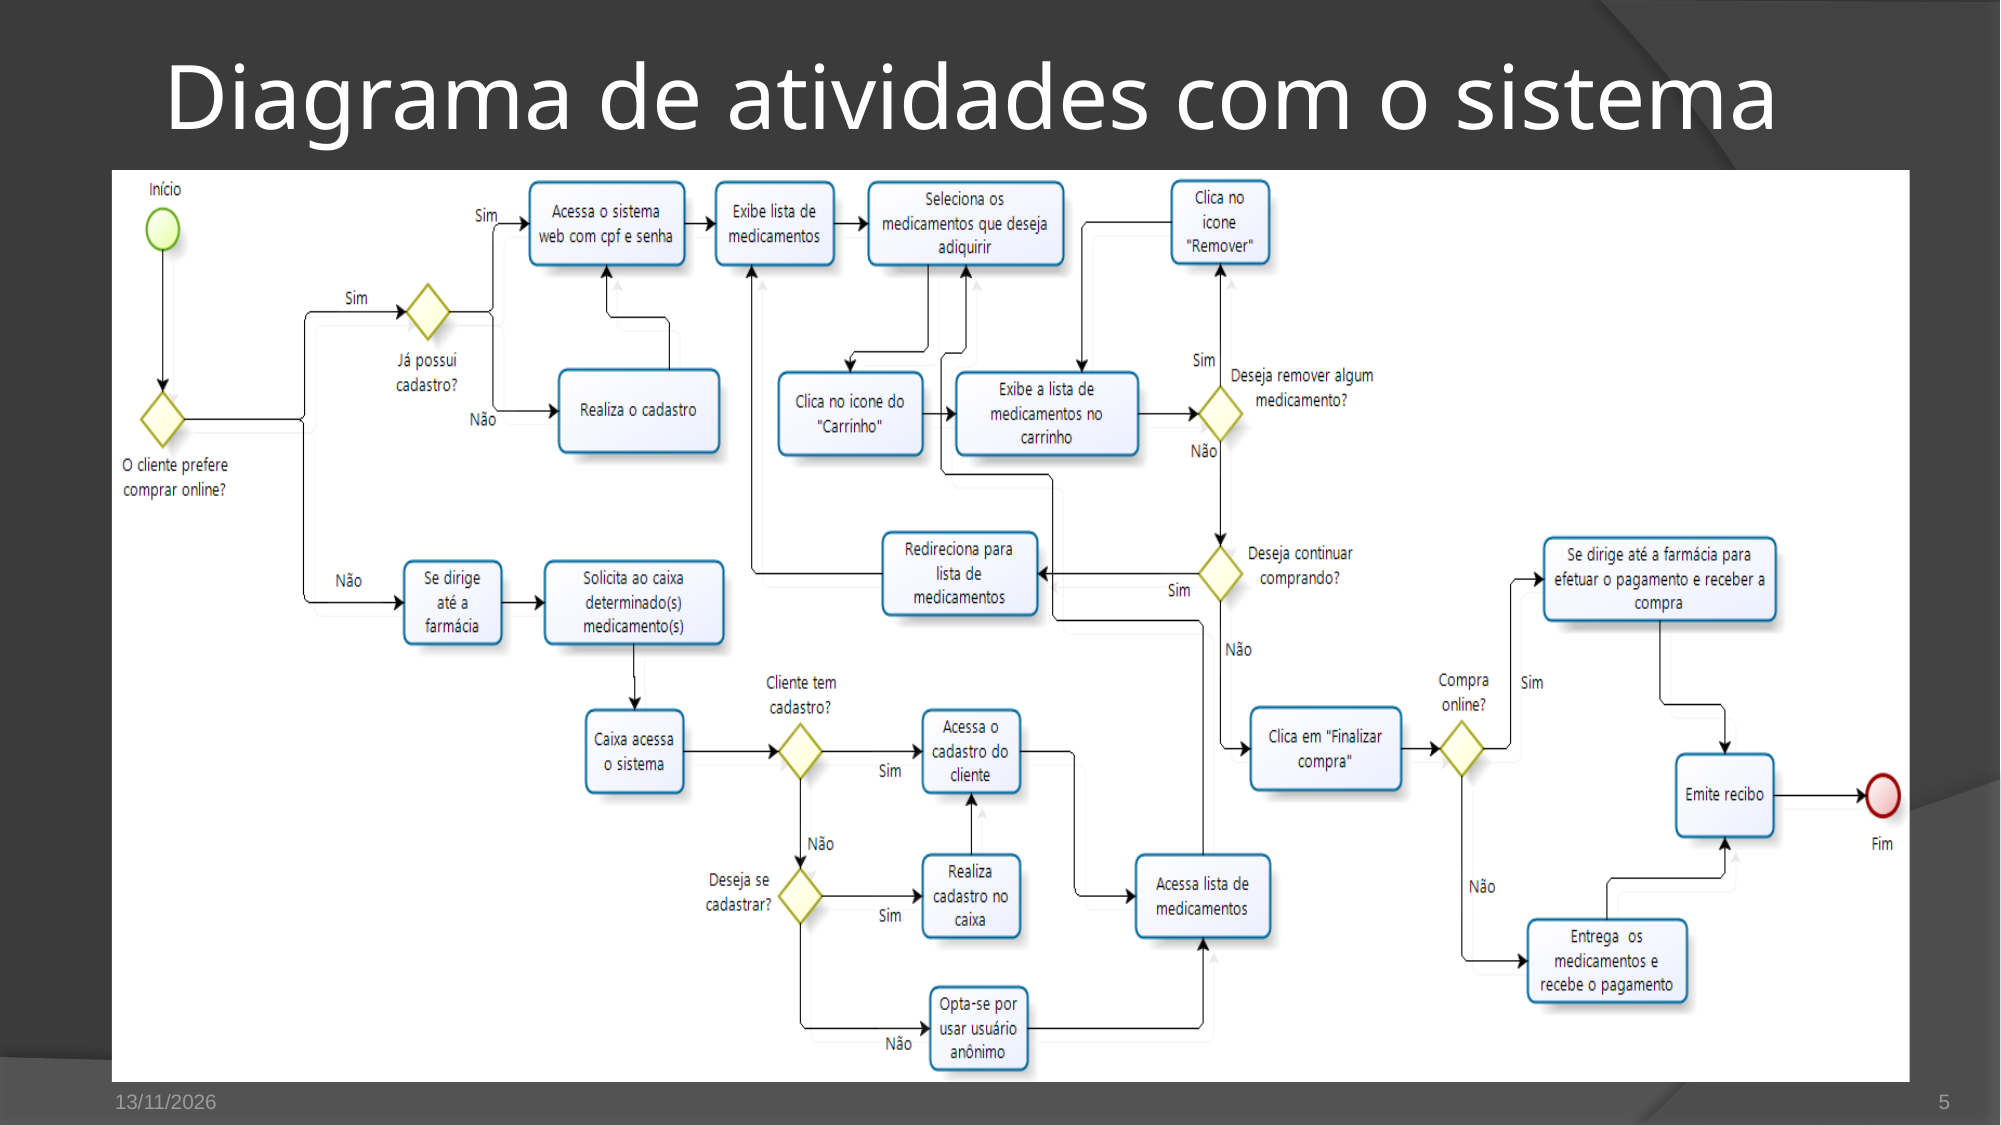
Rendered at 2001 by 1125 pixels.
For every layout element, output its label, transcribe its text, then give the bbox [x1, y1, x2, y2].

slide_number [99, 1053, 567, 1114]
title Diagrama de atividades com o sistema [154, 26, 1789, 159]
slide_number 5 [1783, 1053, 1950, 1114]
picture [111, 169, 1910, 1082]
